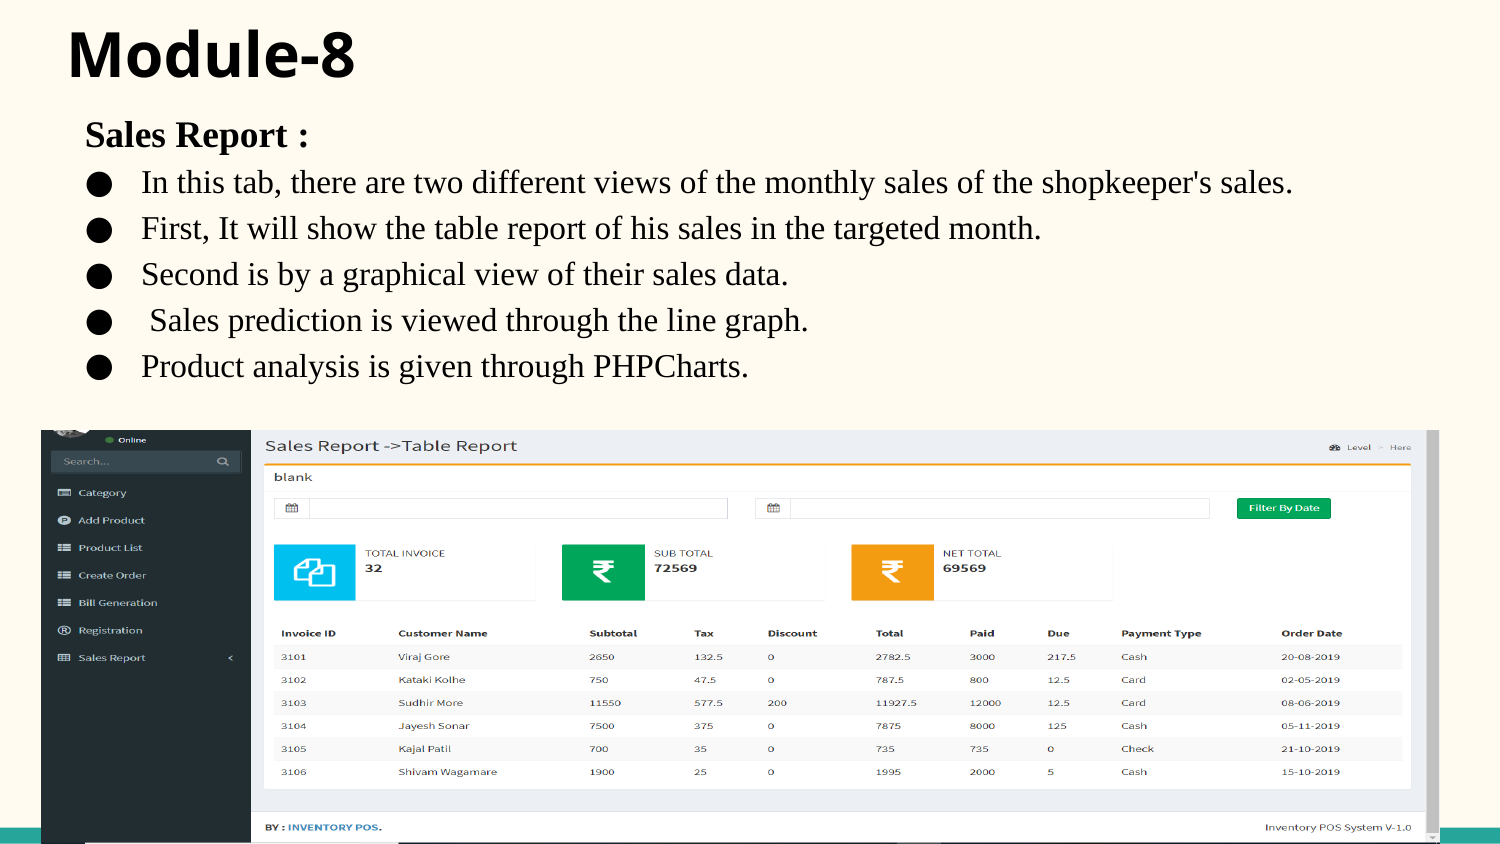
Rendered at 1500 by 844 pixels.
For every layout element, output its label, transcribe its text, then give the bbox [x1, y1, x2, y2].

picture [41, 430, 1440, 844]
list Sales Report : In this tab, there are two different views of the monthly sales of the shopkeeper's sales. First, It will show the table report of his sales in the targeted month. Second is by a graphical view of their sales data. Sales prediction is viewed through the line graph. Product analysis is given through PHPCharts. [51, 87, 1449, 823]
title Module-8 [51, 0, 1449, 87]
